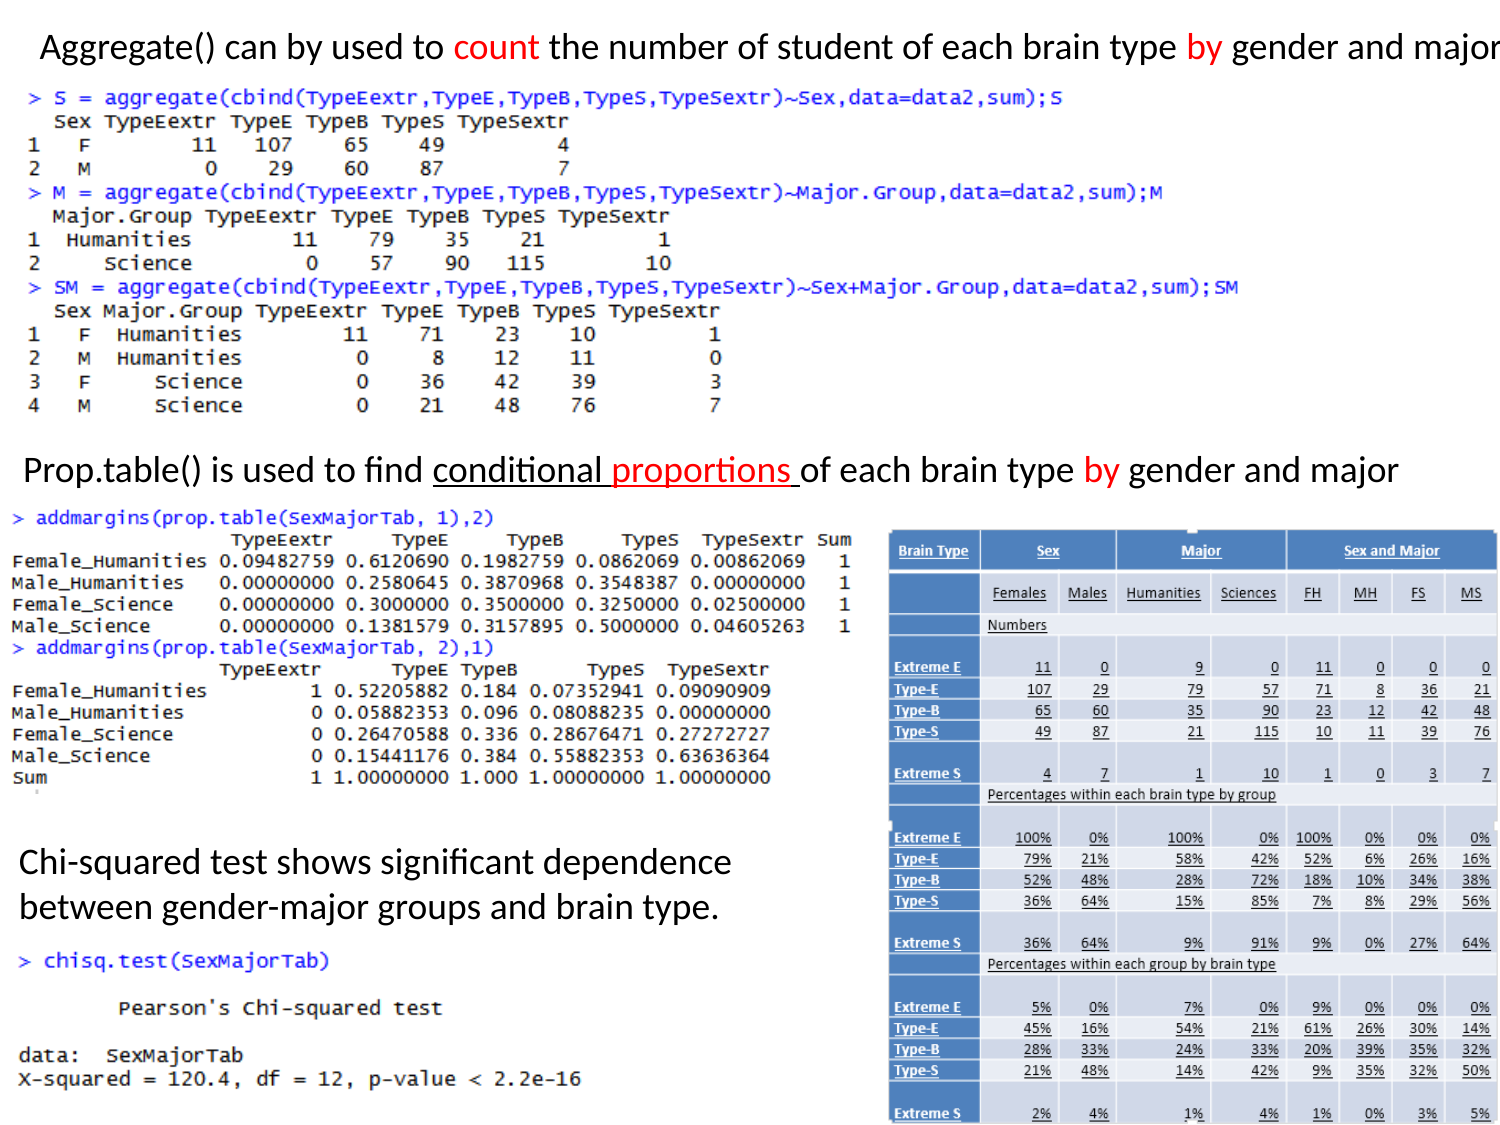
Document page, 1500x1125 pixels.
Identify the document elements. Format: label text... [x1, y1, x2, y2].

text_box Chi-squared test shows significant dependence between gender-major groups and brain type. [4, 829, 757, 935]
text_box Aggregate() can by used to count the number of student of each brain type by gender and major [24, 14, 1500, 75]
text_box Prop.table() is used to find conditional proportions of each brain type by gender and major [8, 437, 1415, 498]
picture [7, 507, 863, 794]
picture [24, 84, 1244, 415]
picture [13, 949, 591, 1098]
picture [885, 528, 1500, 1125]
